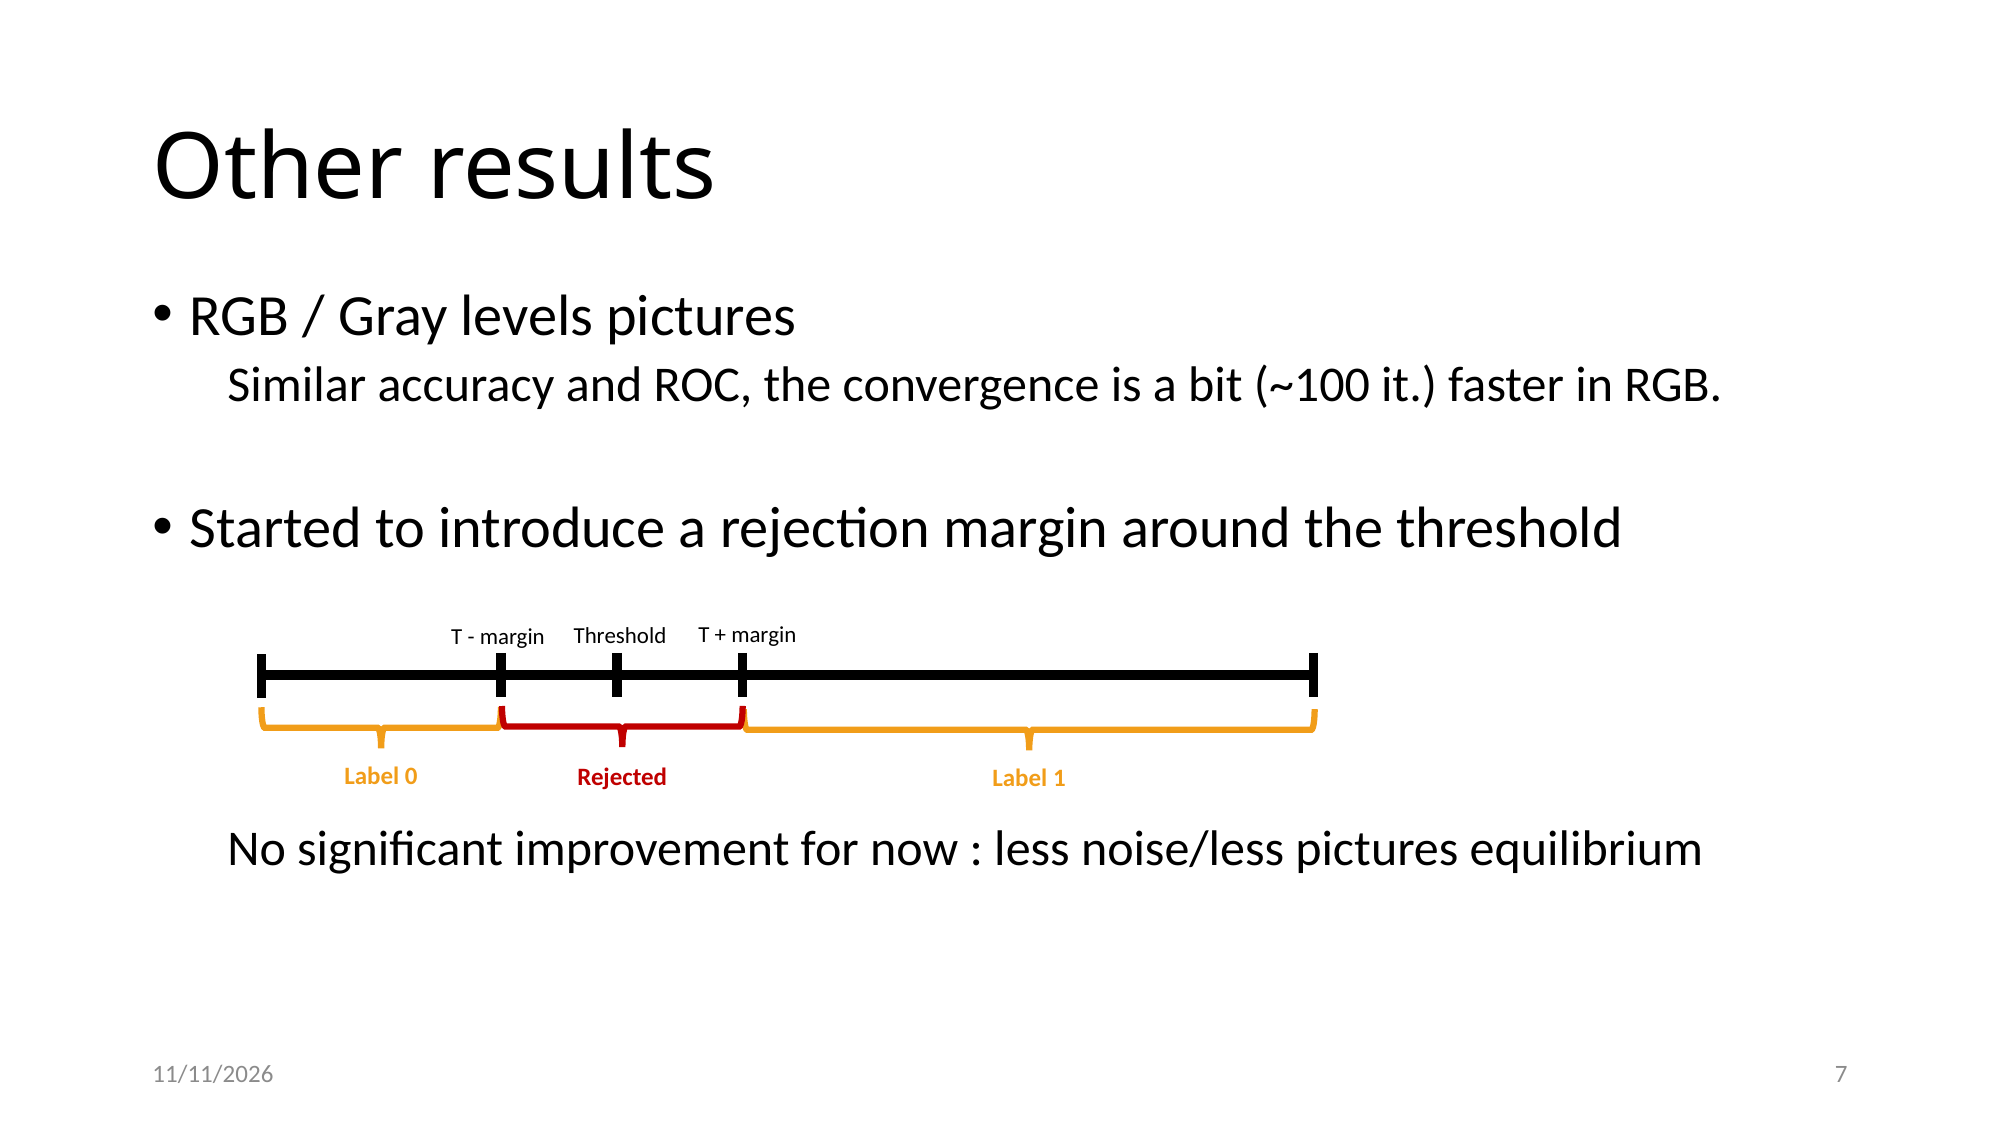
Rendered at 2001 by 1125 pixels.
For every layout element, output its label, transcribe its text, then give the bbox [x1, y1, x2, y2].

text_box Label 0 [317, 752, 446, 797]
text_box [501, 705, 744, 748]
slide_number 7 [1412, 1042, 1863, 1103]
list RGB / Gray levels pictures Similar accuracy and ROC, the convergence is a bit (~100 it.) faster in RGB. Started to introduce a rejection margin around the threshold No significant improvement for now : less noise/less pictures equilibrium [137, 277, 1863, 1014]
text_box T - margin [436, 614, 595, 657]
text_box [260, 707, 501, 749]
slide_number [137, 1042, 588, 1103]
text_box Threshold [558, 613, 704, 656]
text_box [743, 709, 1316, 751]
text_box T + margin [683, 612, 830, 655]
text_box Rejected [558, 752, 687, 798]
title Other results [137, 59, 1863, 277]
text_box Label 1 [965, 753, 1094, 799]
